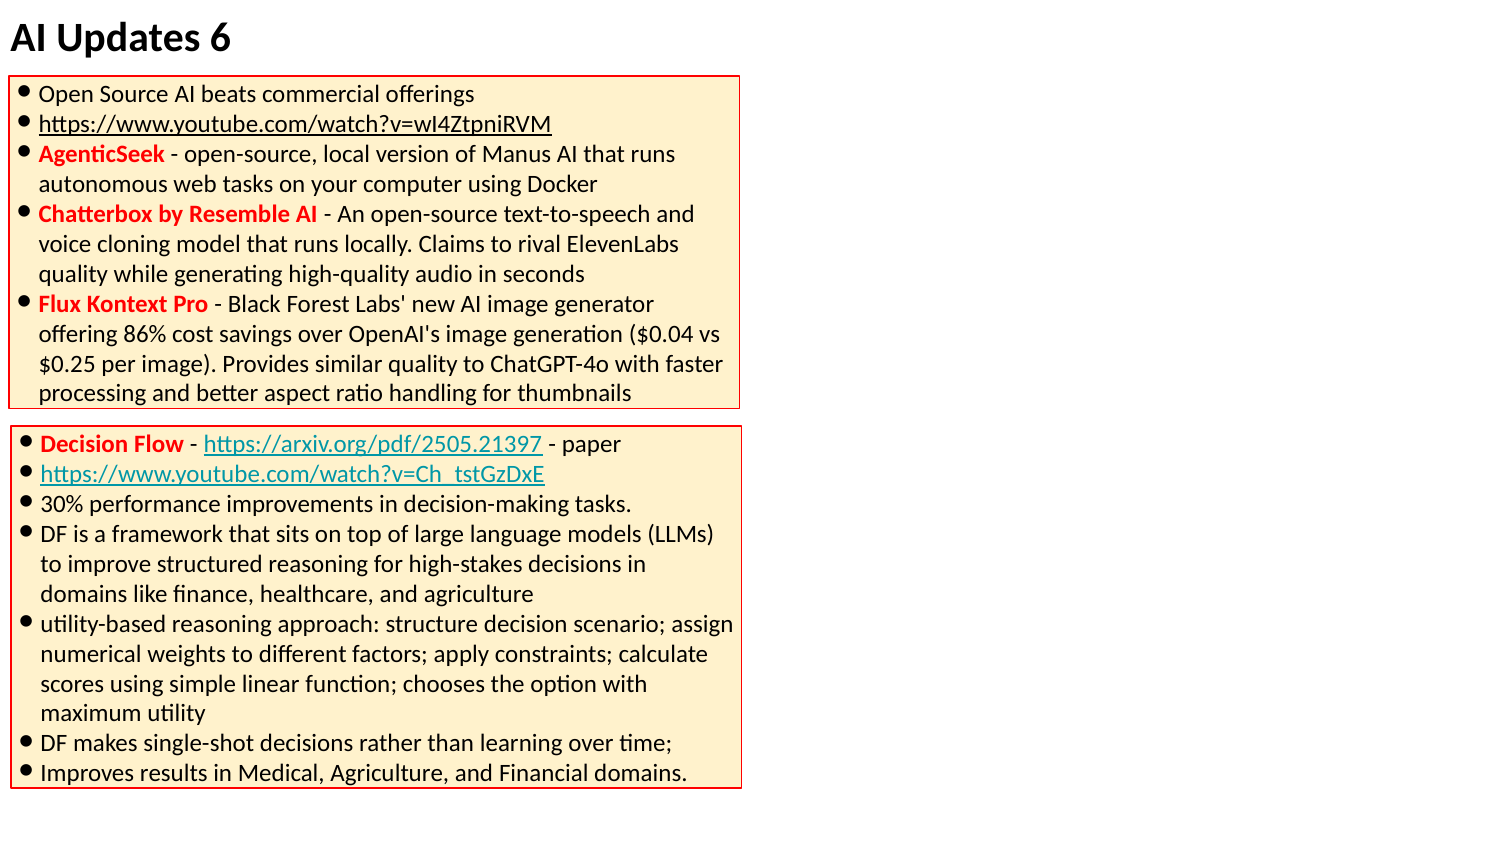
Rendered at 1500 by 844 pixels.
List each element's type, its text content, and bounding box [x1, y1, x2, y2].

text_box Open Source AI beats commercial offerings https://www.youtube.com/watch?v=wI4ZtpniRVM AgenticSeek - open-source, local version of Manus AI that runs autonomous web tasks on your computer using Docker Chatterbox by Resemble AI - An open-source text-to-speech and voice cloning model that runs locally. Claims to rival ElevenLabs quality while generating high-quality audio in seconds Flux Kontext Pro - Black Forest Labs' new AI image generator offering 86% cost savings over OpenAI's image generation ($0.04 vs $0.25 per image). Provides similar quality to ChatGPT-4o with faster processing and better aspect ratio handling for thumbnails [8, 76, 740, 409]
text_box AI Updates 6 [9, 8, 626, 62]
text_box Decision Flow - https://arxiv.org/pdf/2505.21397 - paper https://www.youtube.com/watch?v=Ch_tstGzDxE 30% performance improvements in decision-making tasks. DF is a framework that sits on top of large language models (LLMs) to improve structured reasoning for high-stakes decisions in domains like finance, healthcare, and agriculture utility-based reasoning approach: structure decision scenario; assign numerical weights to different factors; apply constraints; calculate scores using simple linear function; chooses the option with maximum utility DF makes single-shot decisions rather than learning over time; Improves results in Medical, Agriculture, and Financial domains. [10, 426, 742, 789]
